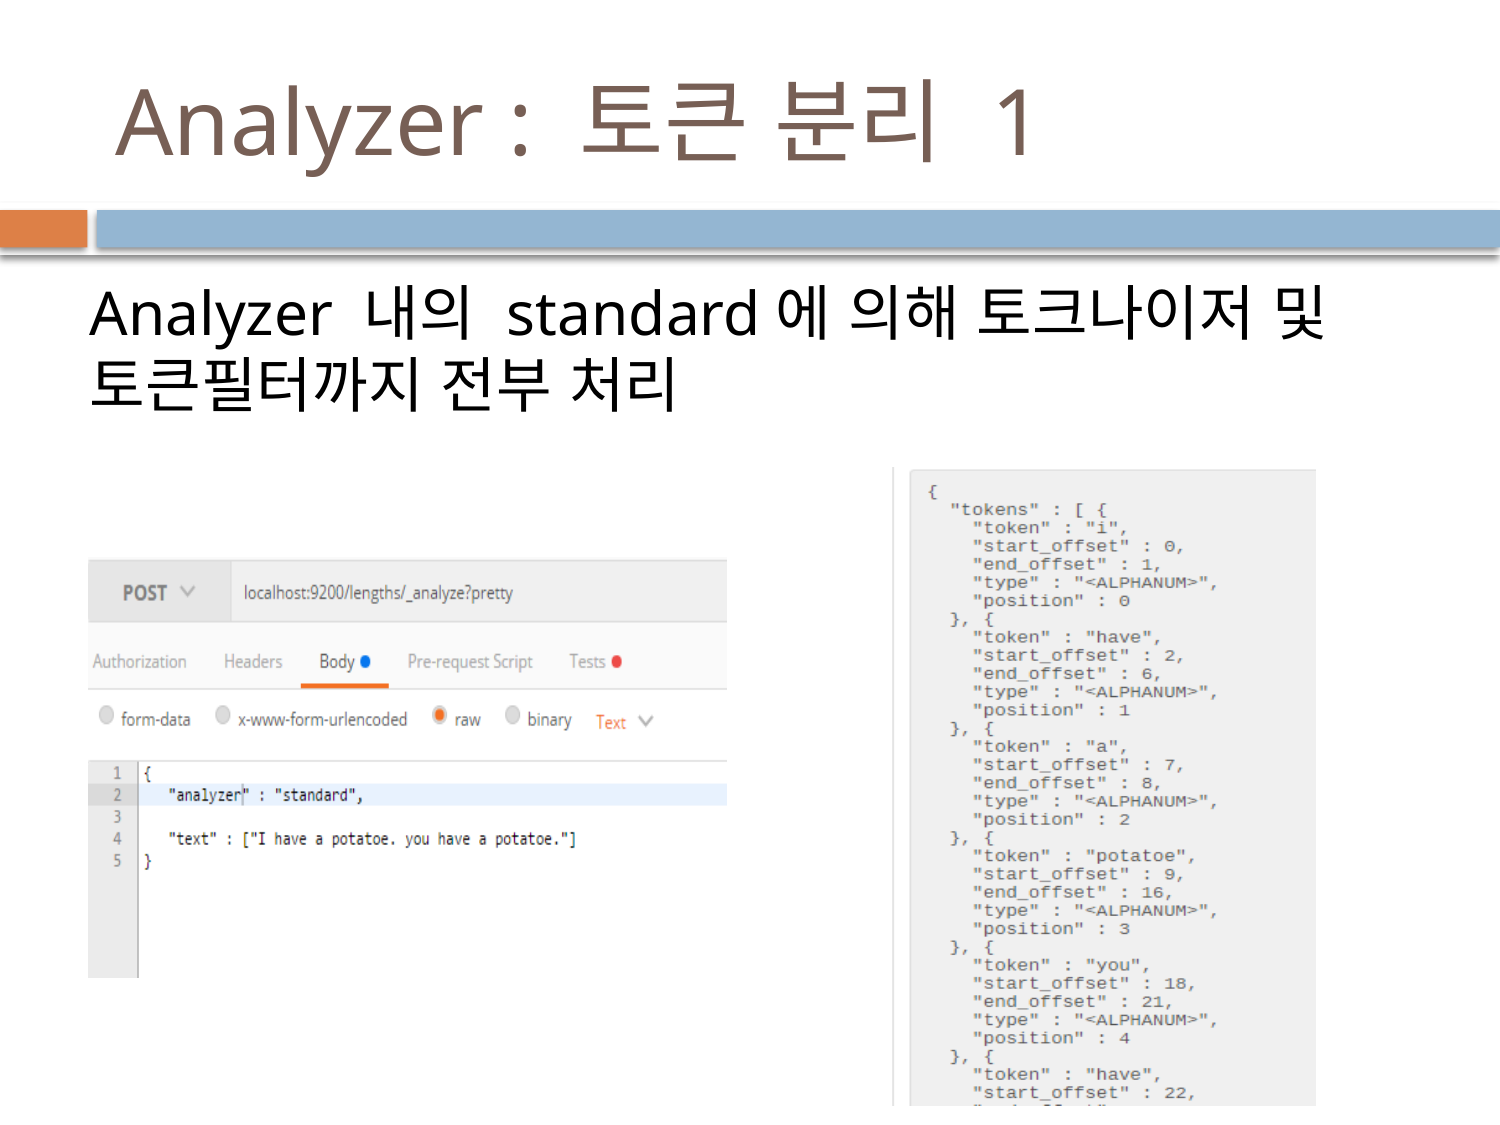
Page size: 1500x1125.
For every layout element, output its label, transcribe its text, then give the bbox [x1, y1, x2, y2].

picture [88, 556, 727, 978]
list Analyzer 내의 standard에 의해 토크나이저 및 토큰필터까지 전부 처리 [75, 267, 1425, 463]
picture [891, 467, 1316, 1106]
title Analyzer : 토큰 분리 1 [100, 37, 1438, 200]
